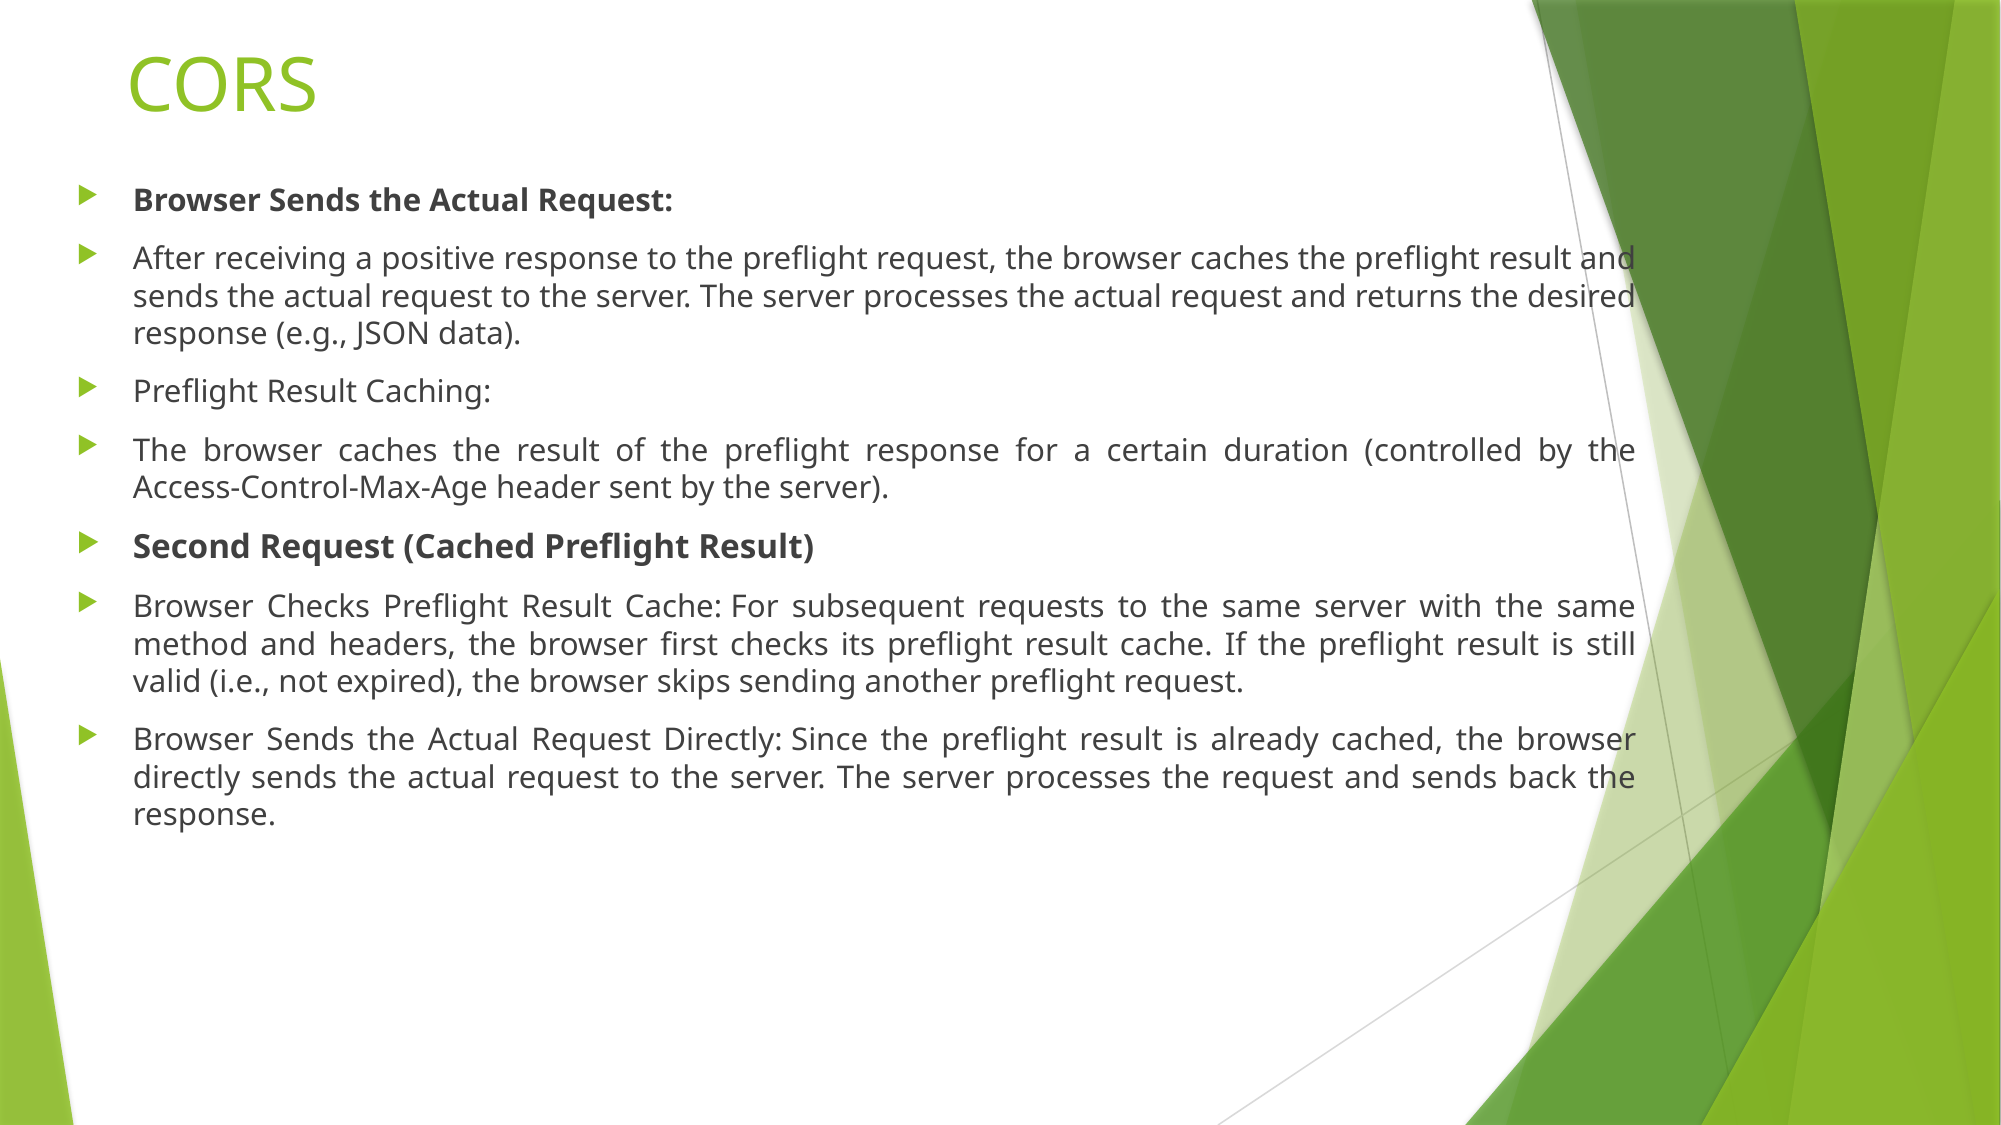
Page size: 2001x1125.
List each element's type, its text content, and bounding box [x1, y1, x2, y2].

list Browser Sends the Actual Request: After receiving a positive response to the preflight request, the browser caches the preflight result and sends the actual request to the server. The server processes the actual request and returns the desired response (e.g., JSON data). Preflight Result Caching: The browser caches the result of the preflight response for a certain duration (controlled by the Access-Control-Max-Age header sent by the server). Second Request (Cached Preflight Result) Browser Checks Preflight Result Cache: For subsequent requests to the same server with the same method and headers, the browser first checks its preflight result cache. If the preflight result is still valid (i.e., not expired), the browser skips sending another preflight request. Browser Sends the Actual Request Directly: Since the preflight result is already cached, the browser directly sends the actual request to the server. The server processes the request and sends back the response. [61, 172, 1654, 996]
title CORS [111, 29, 1522, 172]
